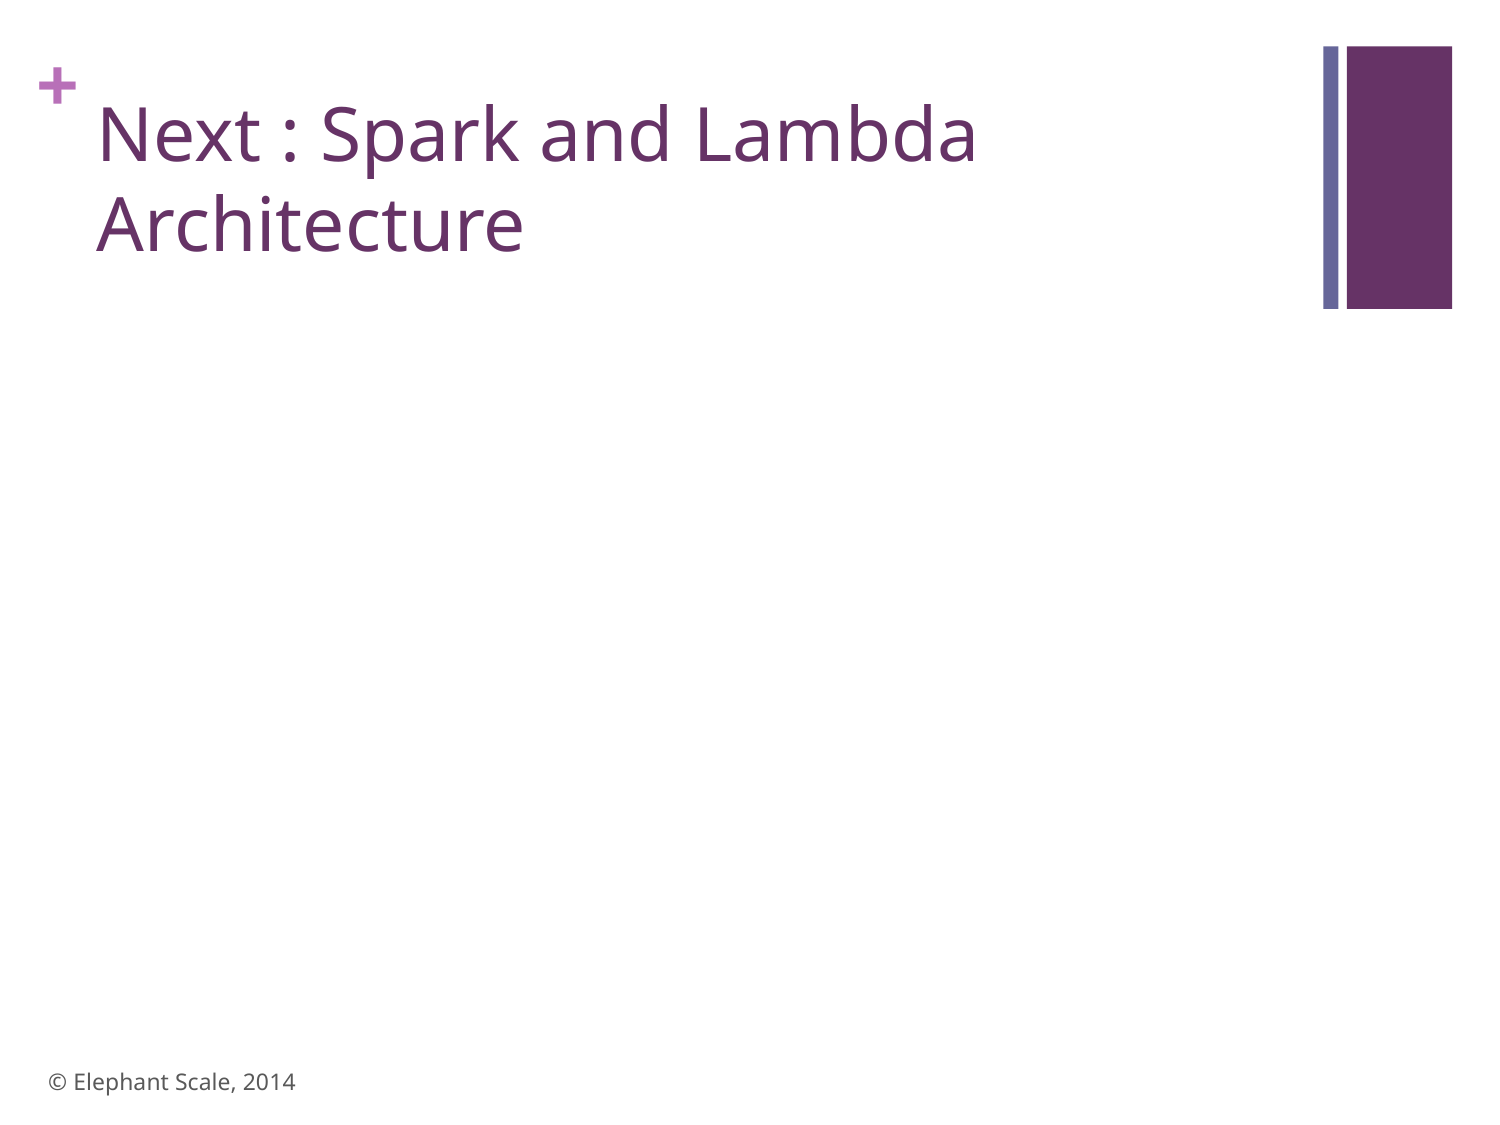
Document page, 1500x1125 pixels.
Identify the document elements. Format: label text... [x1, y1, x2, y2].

title Next : Spark and Lambda Architecture [81, 79, 1322, 263]
footer © Elephant Scale, 2014 [33, 1053, 1038, 1114]
